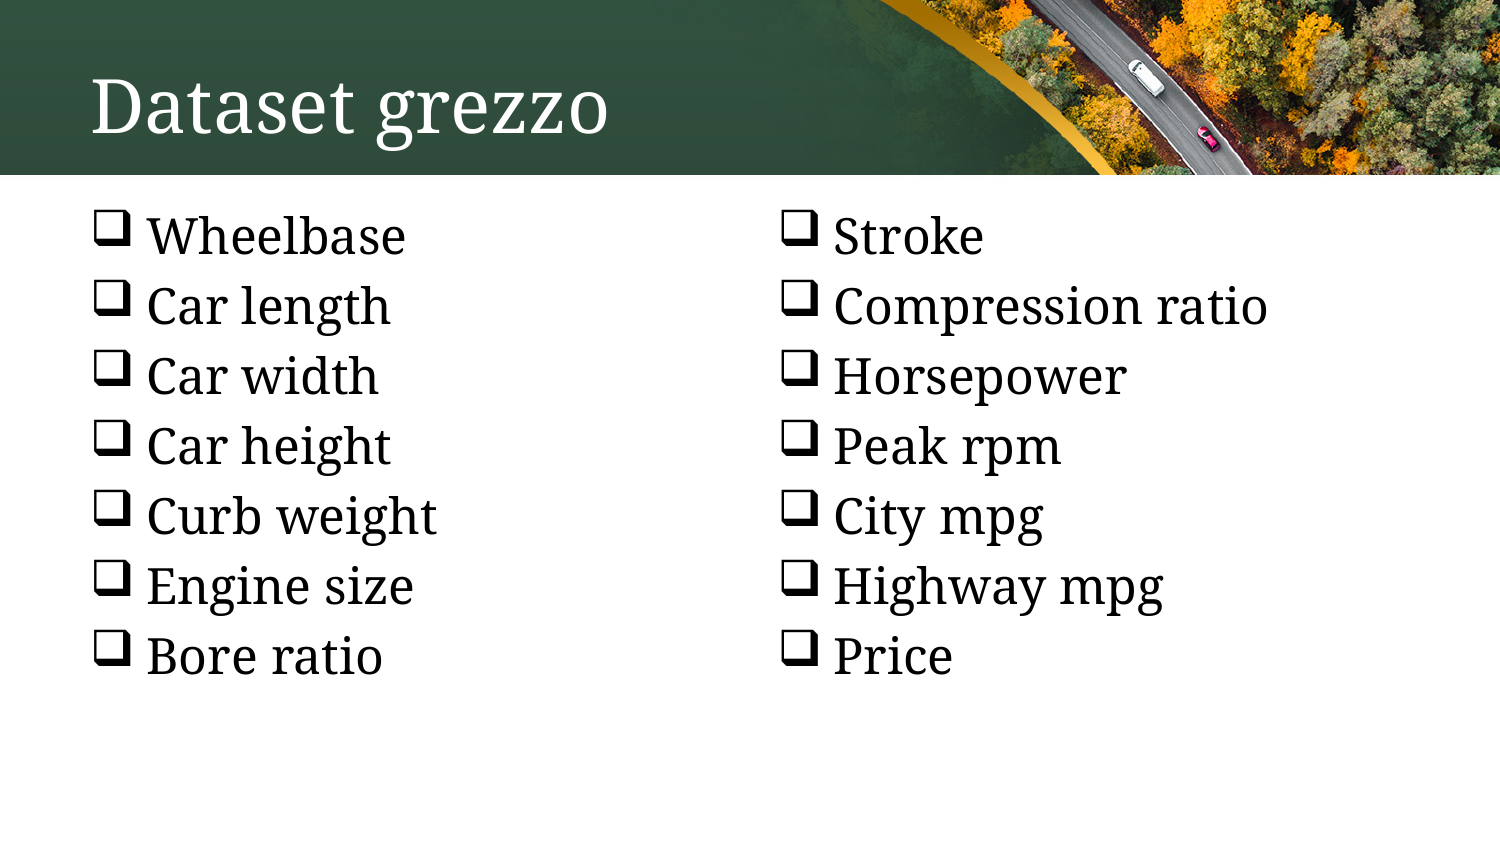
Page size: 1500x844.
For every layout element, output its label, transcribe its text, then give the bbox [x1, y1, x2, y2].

list Wheelbase Car length Car width Car height Curb weight Engine size Bore ratio [75, 196, 738, 754]
list Stroke Compression ratio Horsepower Peak rpm City mpg Highway mpg Price [762, 196, 1425, 754]
title Dataset grezzo [75, 33, 1425, 175]
picture [0, 0, 1500, 844]
